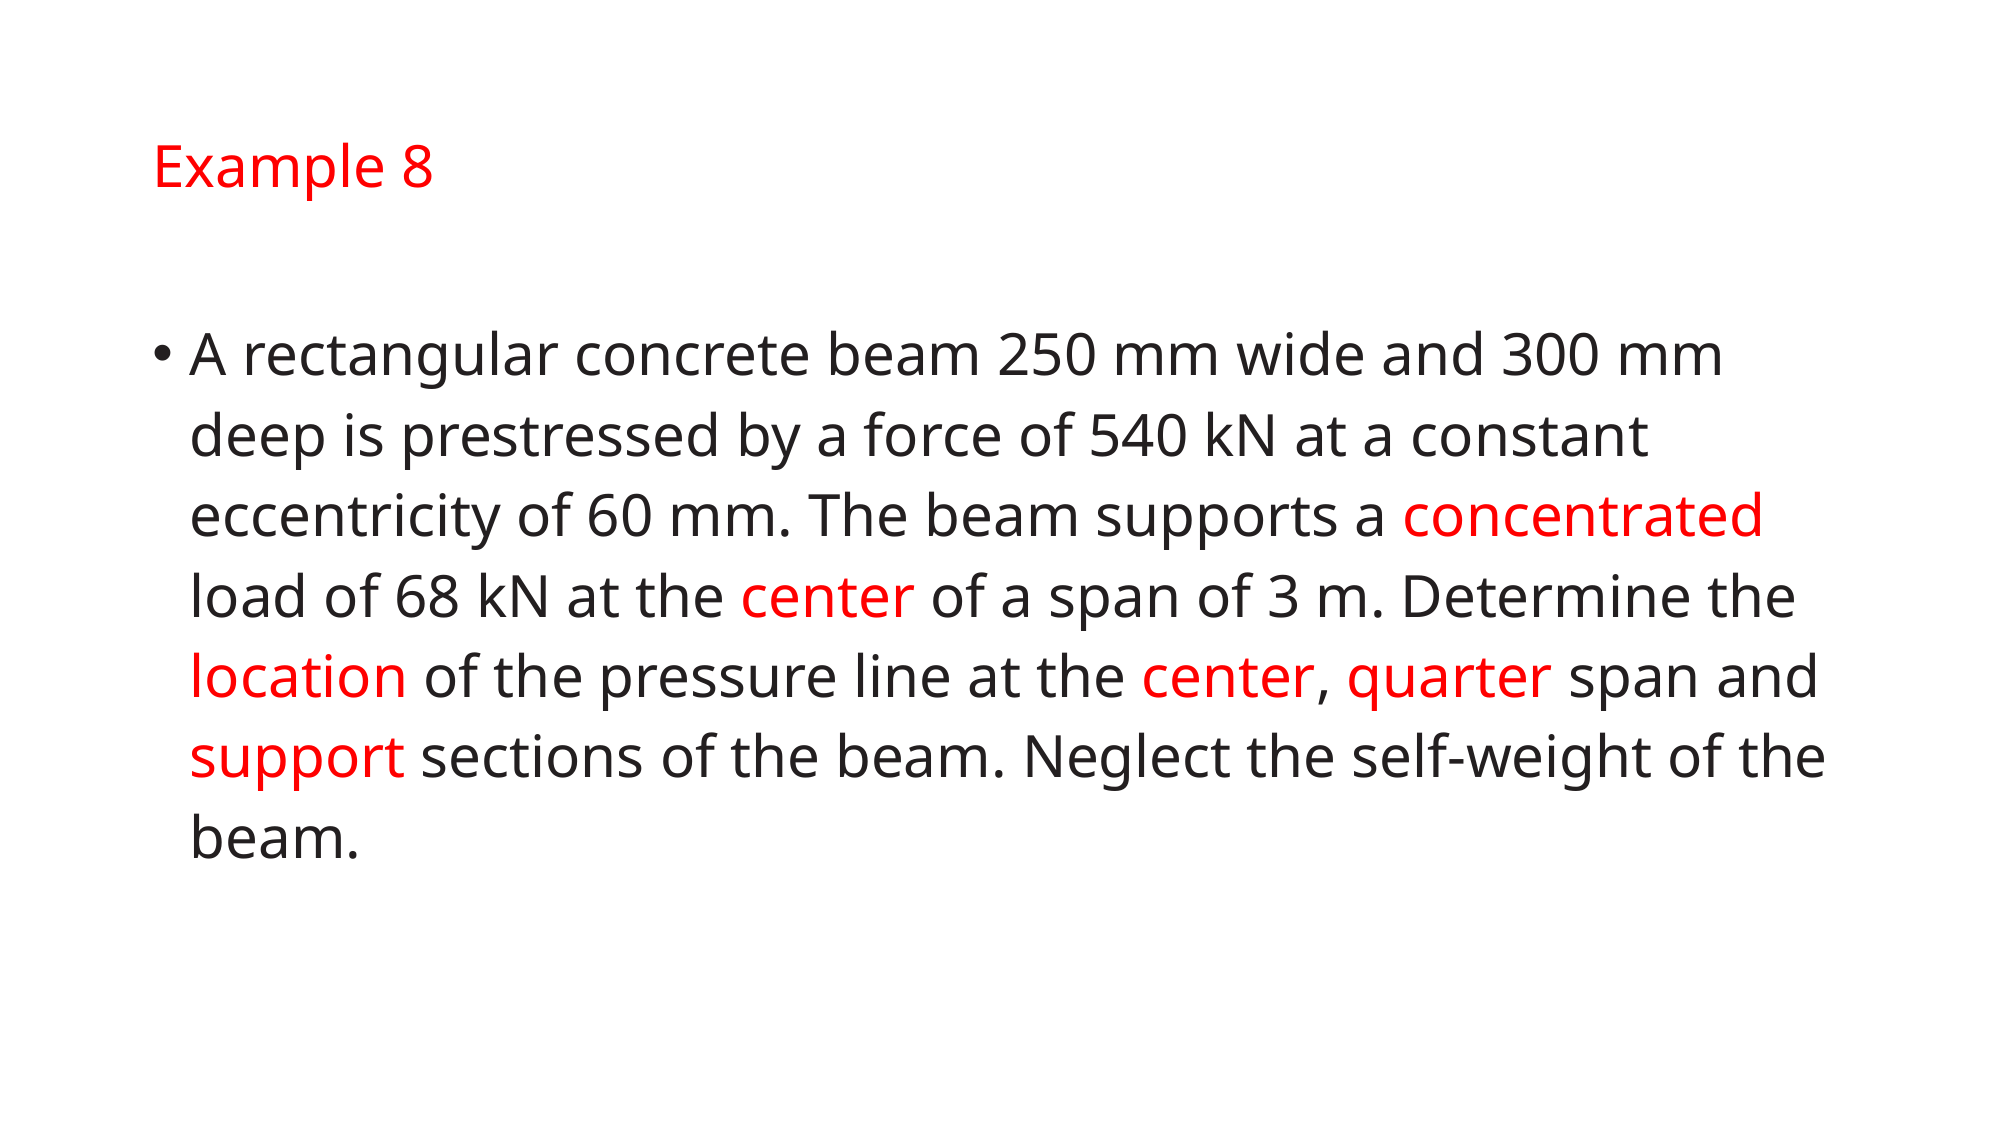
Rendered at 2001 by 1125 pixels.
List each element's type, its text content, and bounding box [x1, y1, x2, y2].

list A rectangular concrete beam 250 mm wide and 300 mm deep is prestressed by a force of 540 kN at a constant eccentricity of 60 mm. The beam supports a concentrated load of 68 kN at the center of a span of 3 m. Determine the location of the pressure line at the center, quarter span and support sections of the beam. Neglect the self-weight of the beam. [137, 299, 1863, 1014]
title Example 8 [137, 59, 1863, 278]
